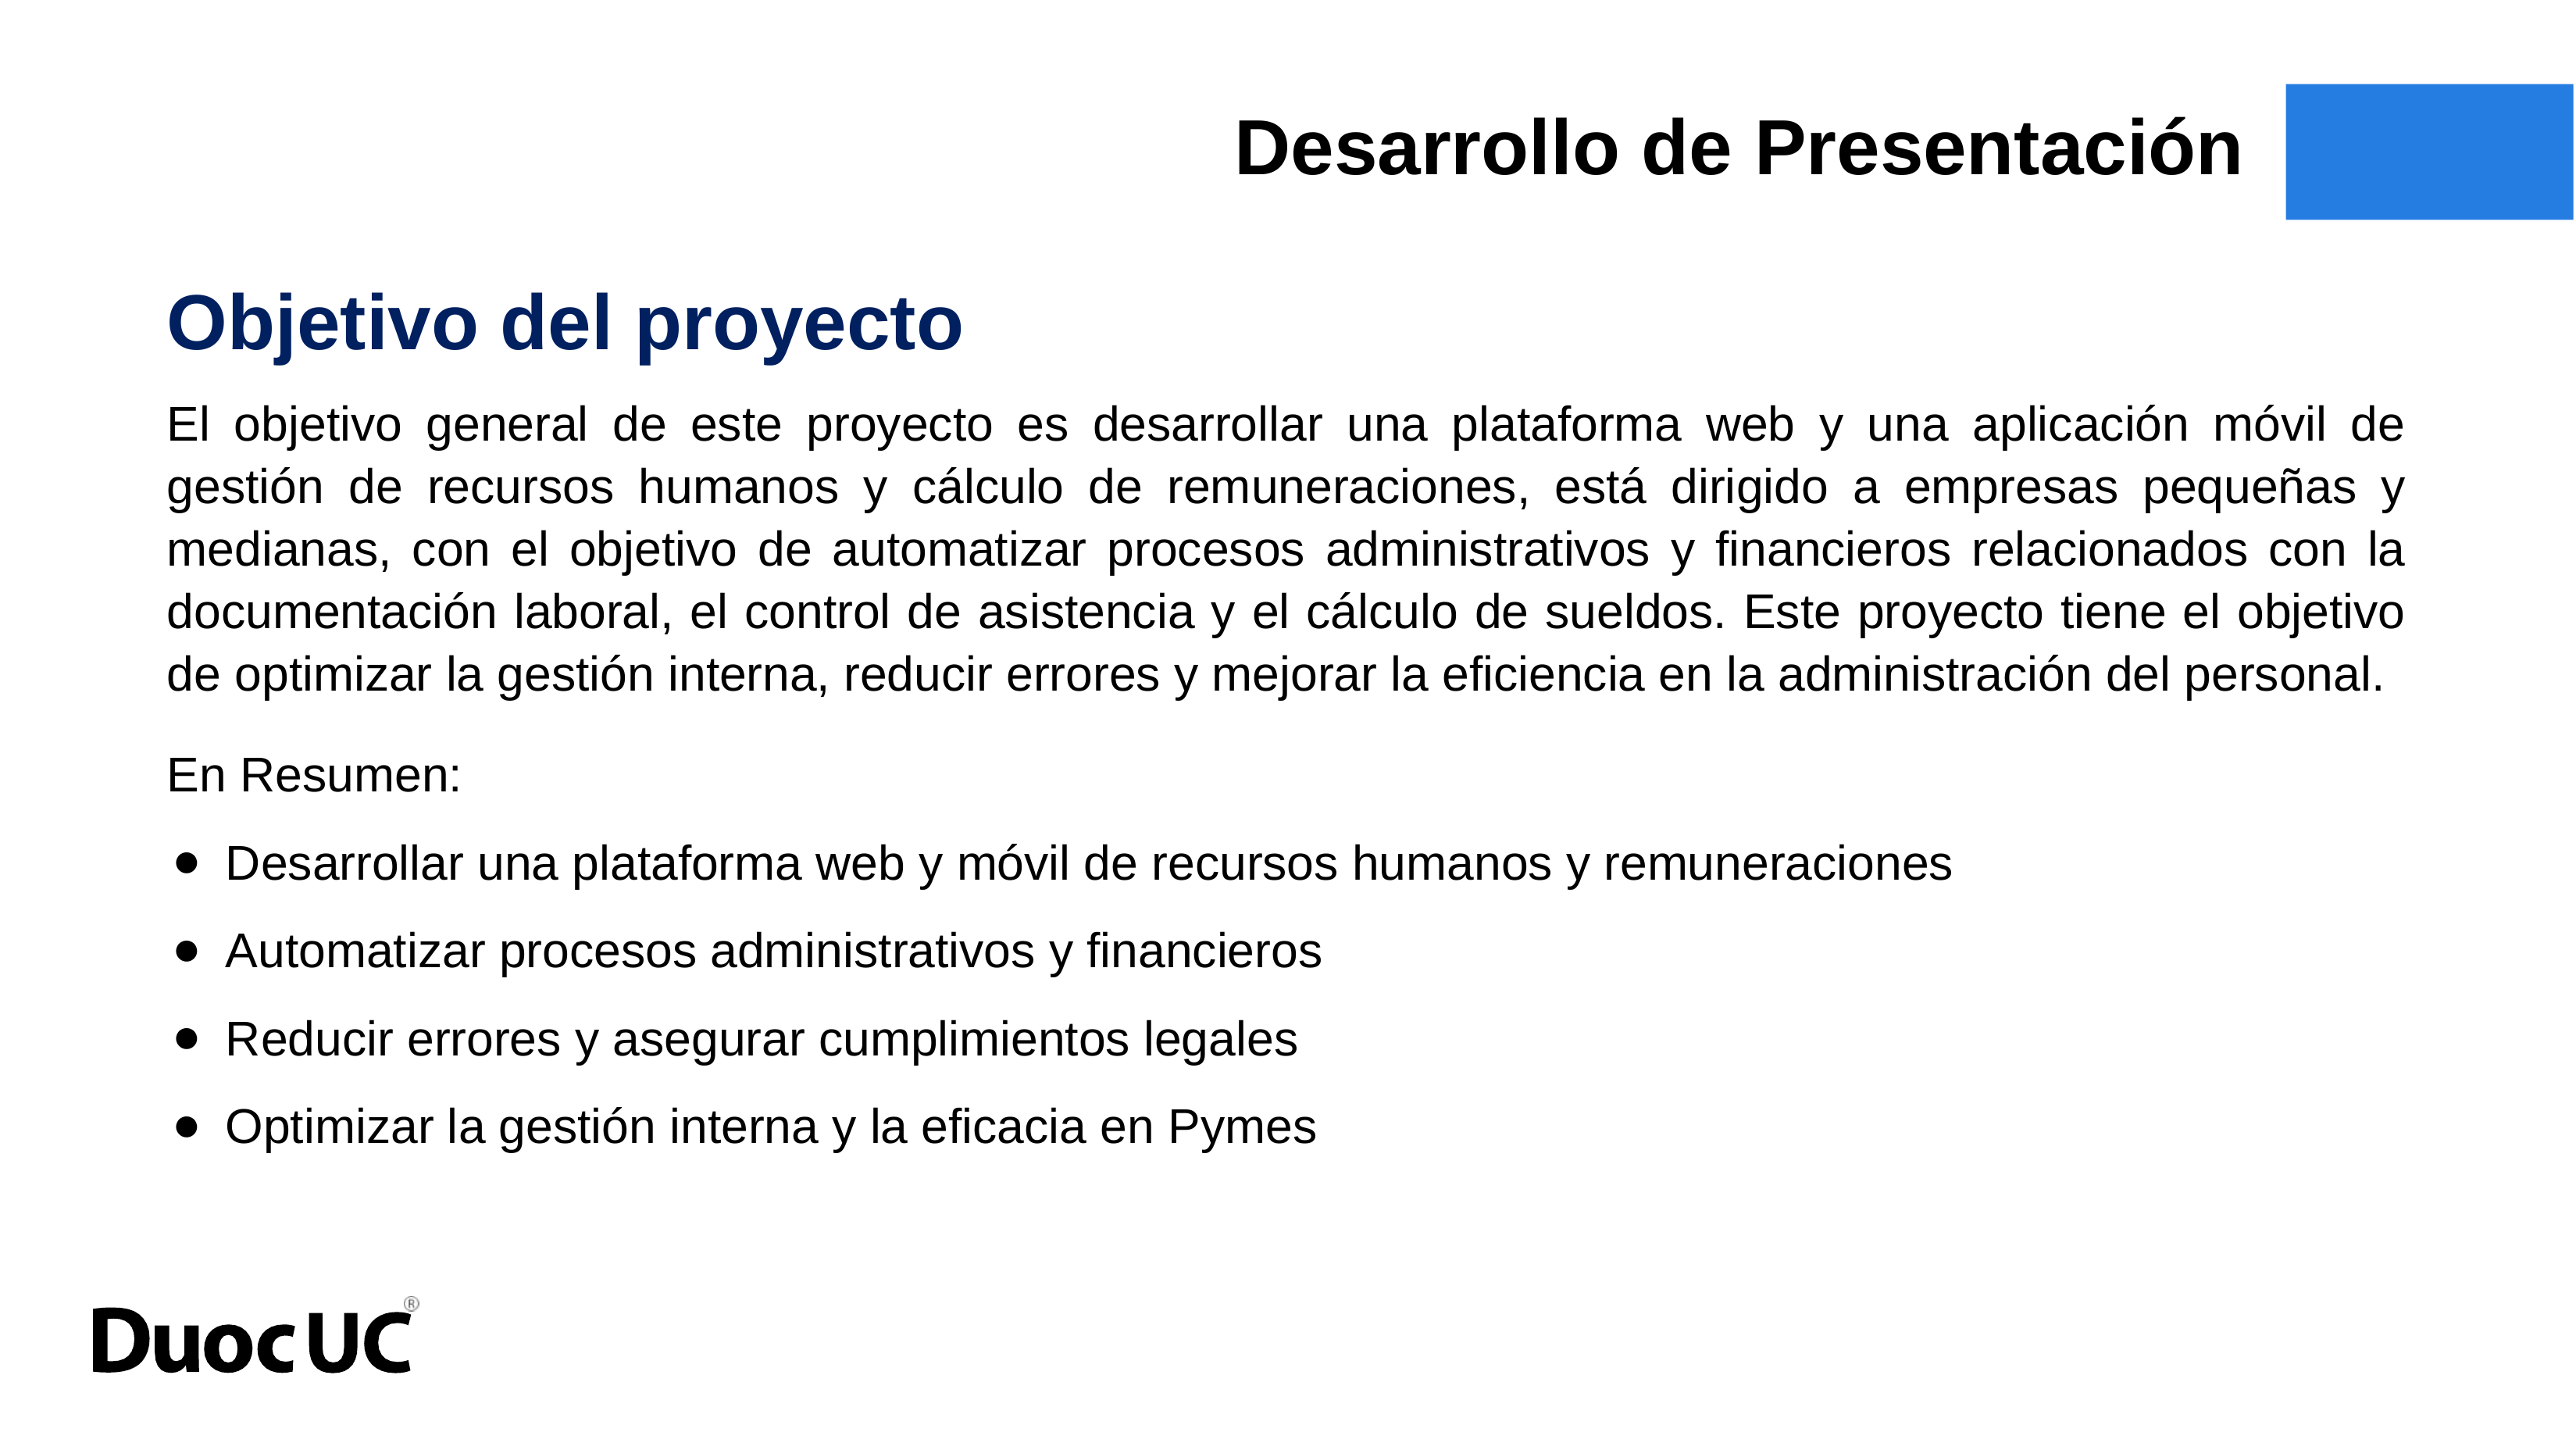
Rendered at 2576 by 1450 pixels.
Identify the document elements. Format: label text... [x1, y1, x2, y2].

text_box Objetivo del proyecto [155, 218, 2421, 371]
picture [404, 1296, 419, 1312]
list Desarrollo de Presentación [93, 96, 2245, 927]
text_box El objetivo general de este proyecto es desarrollar una plataforma web y una aplicación móvil de gestión de recursos humanos y cálculo de remuneraciones, está dirigido a empresas pequeñas y medianas, con el objetivo de automatizar procesos administrativos y financieros relacionados con la documentación laboral, el control de asistencia y el cálculo de sueldos. Este proyecto tiene el objetivo de optimizar la gestión interna, reducir errores y mejorar la eficiencia en la administración del personal. En Resumen: Desarrollar una plataforma web y móvil de recursos humanos y remuneraciones Automatizar procesos administrativos y financieros Reducir errores y asegurar cumplimientos legales Optimizar la gestión interna y la eficacia en Pymes [155, 376, 2421, 796]
